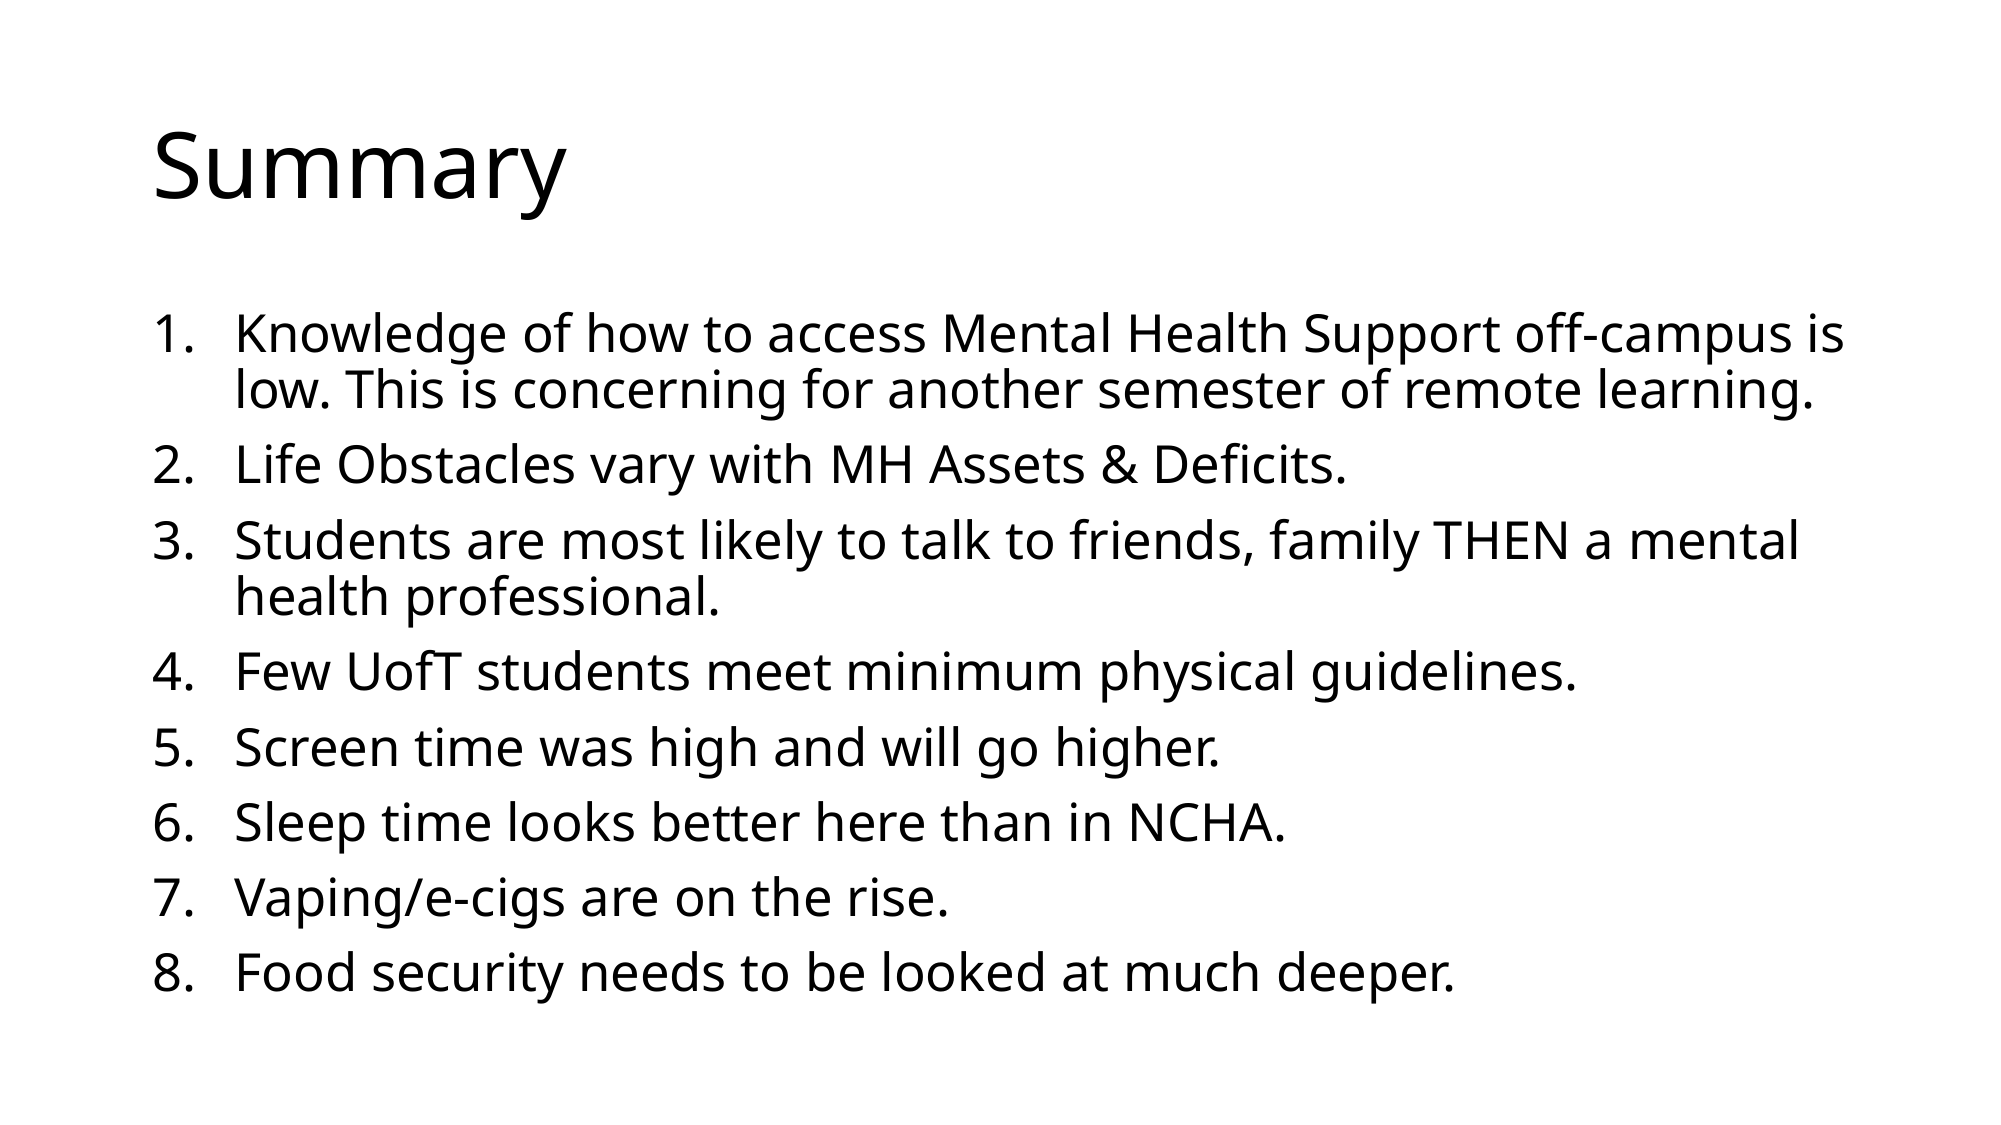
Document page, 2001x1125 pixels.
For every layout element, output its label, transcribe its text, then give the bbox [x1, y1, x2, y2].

list Knowledge of how to access Mental Health Support off-campus is low. This is concerning for another semester of remote learning. Life Obstacles vary with MH Assets & Deficits. Students are most likely to talk to friends, family THEN a mental health professional. Few UofT students meet minimum physical guidelines. Screen time was high and will go higher. Sleep time looks better here than in NCHA. Vaping/e-cigs are on the rise. Food security needs to be looked at much deeper. [137, 299, 1938, 1014]
title Summary [137, 59, 1863, 278]
